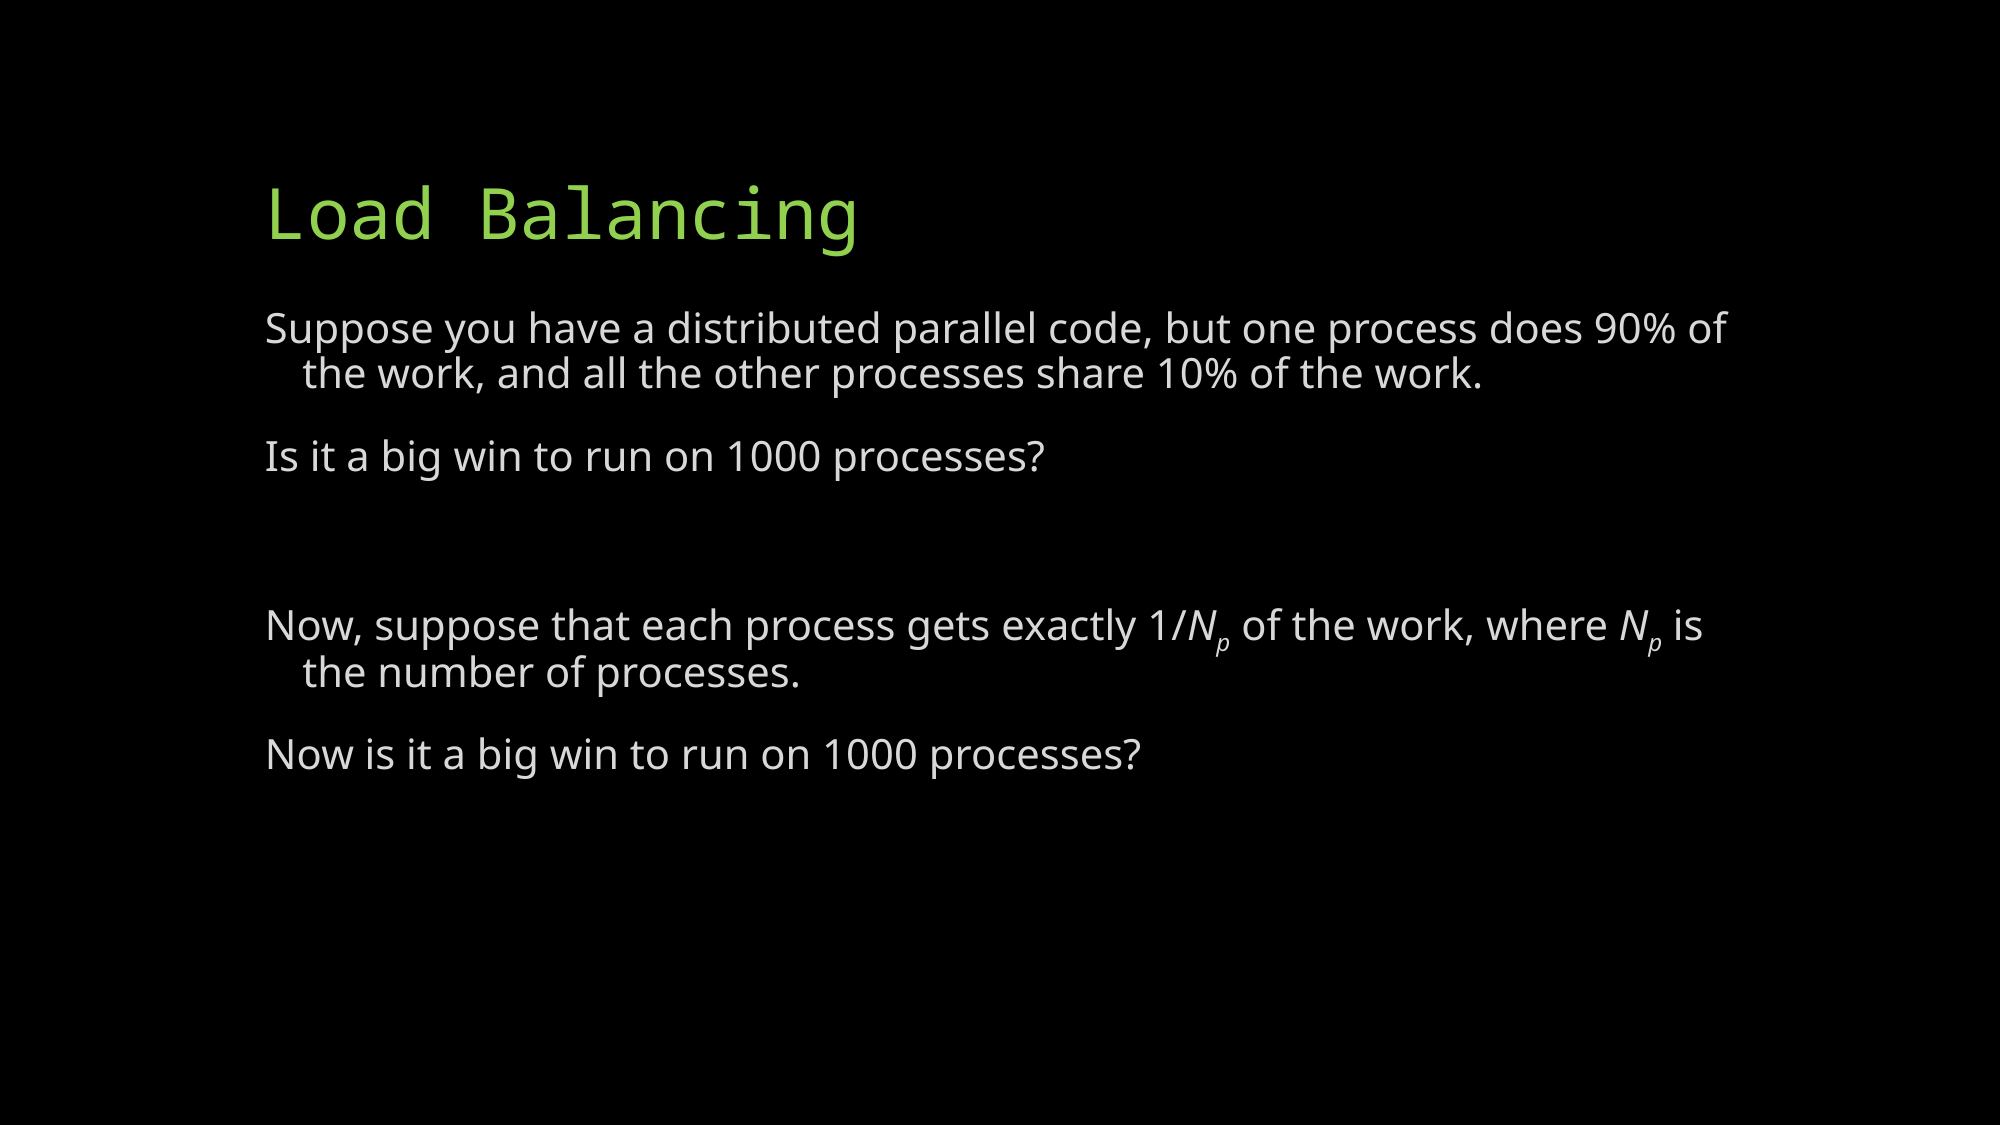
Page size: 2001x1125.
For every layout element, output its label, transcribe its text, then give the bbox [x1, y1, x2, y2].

list Suppose you have a distributed parallel code, but one process does 90% of the work, and all the other processes share 10% of the work. Is it a big win to run on 1000 processes? Now, suppose that each process gets exactly 1/Np of the work, where Np is the number of processes. Now is it a big win to run on 1000 processes? [249, 299, 1750, 1000]
title Load Balancing [249, 75, 1750, 263]
